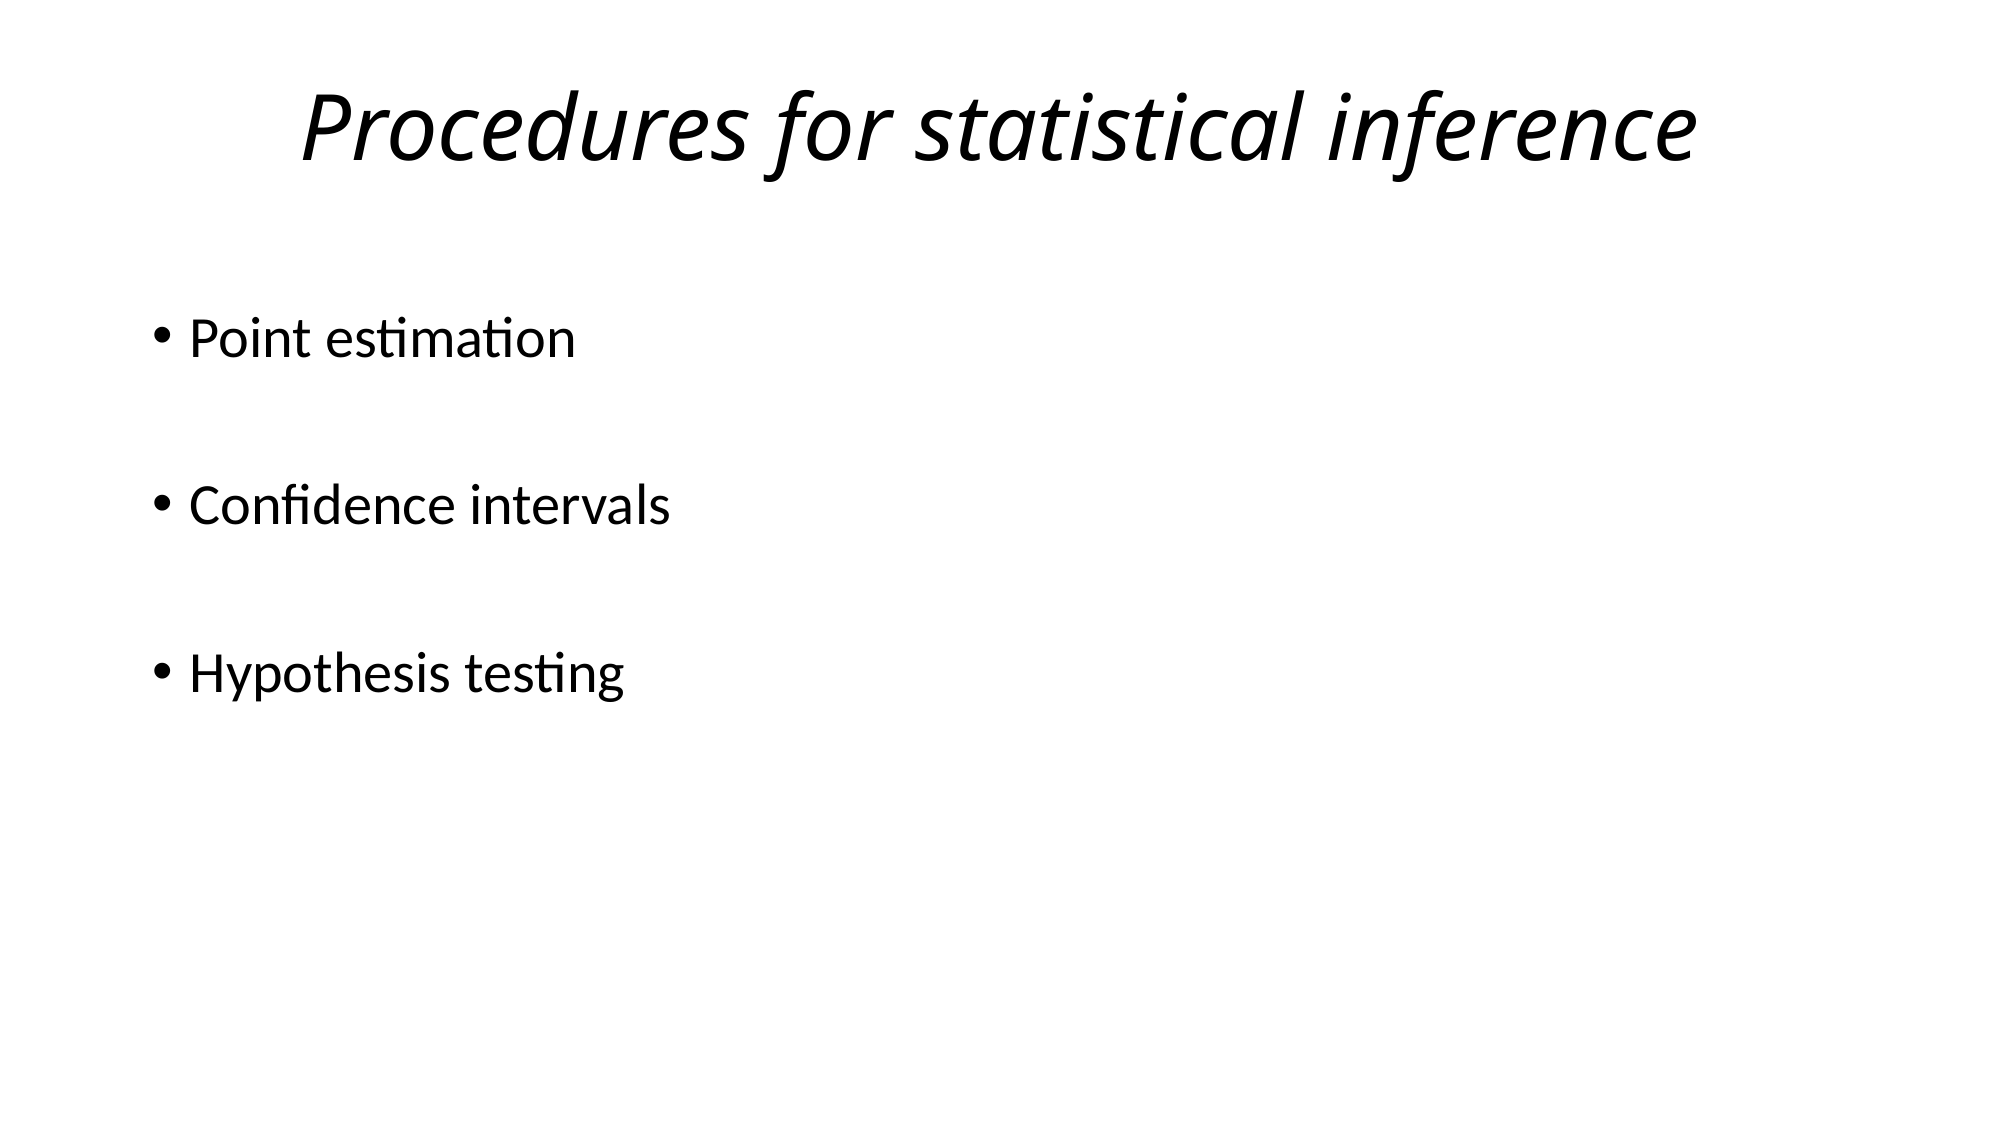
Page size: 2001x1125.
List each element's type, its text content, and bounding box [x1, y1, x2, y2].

title Procedures for statistical inference [137, 25, 1863, 236]
list Point estimation Confidence intervals Hypothesis testing [137, 299, 1863, 1014]
